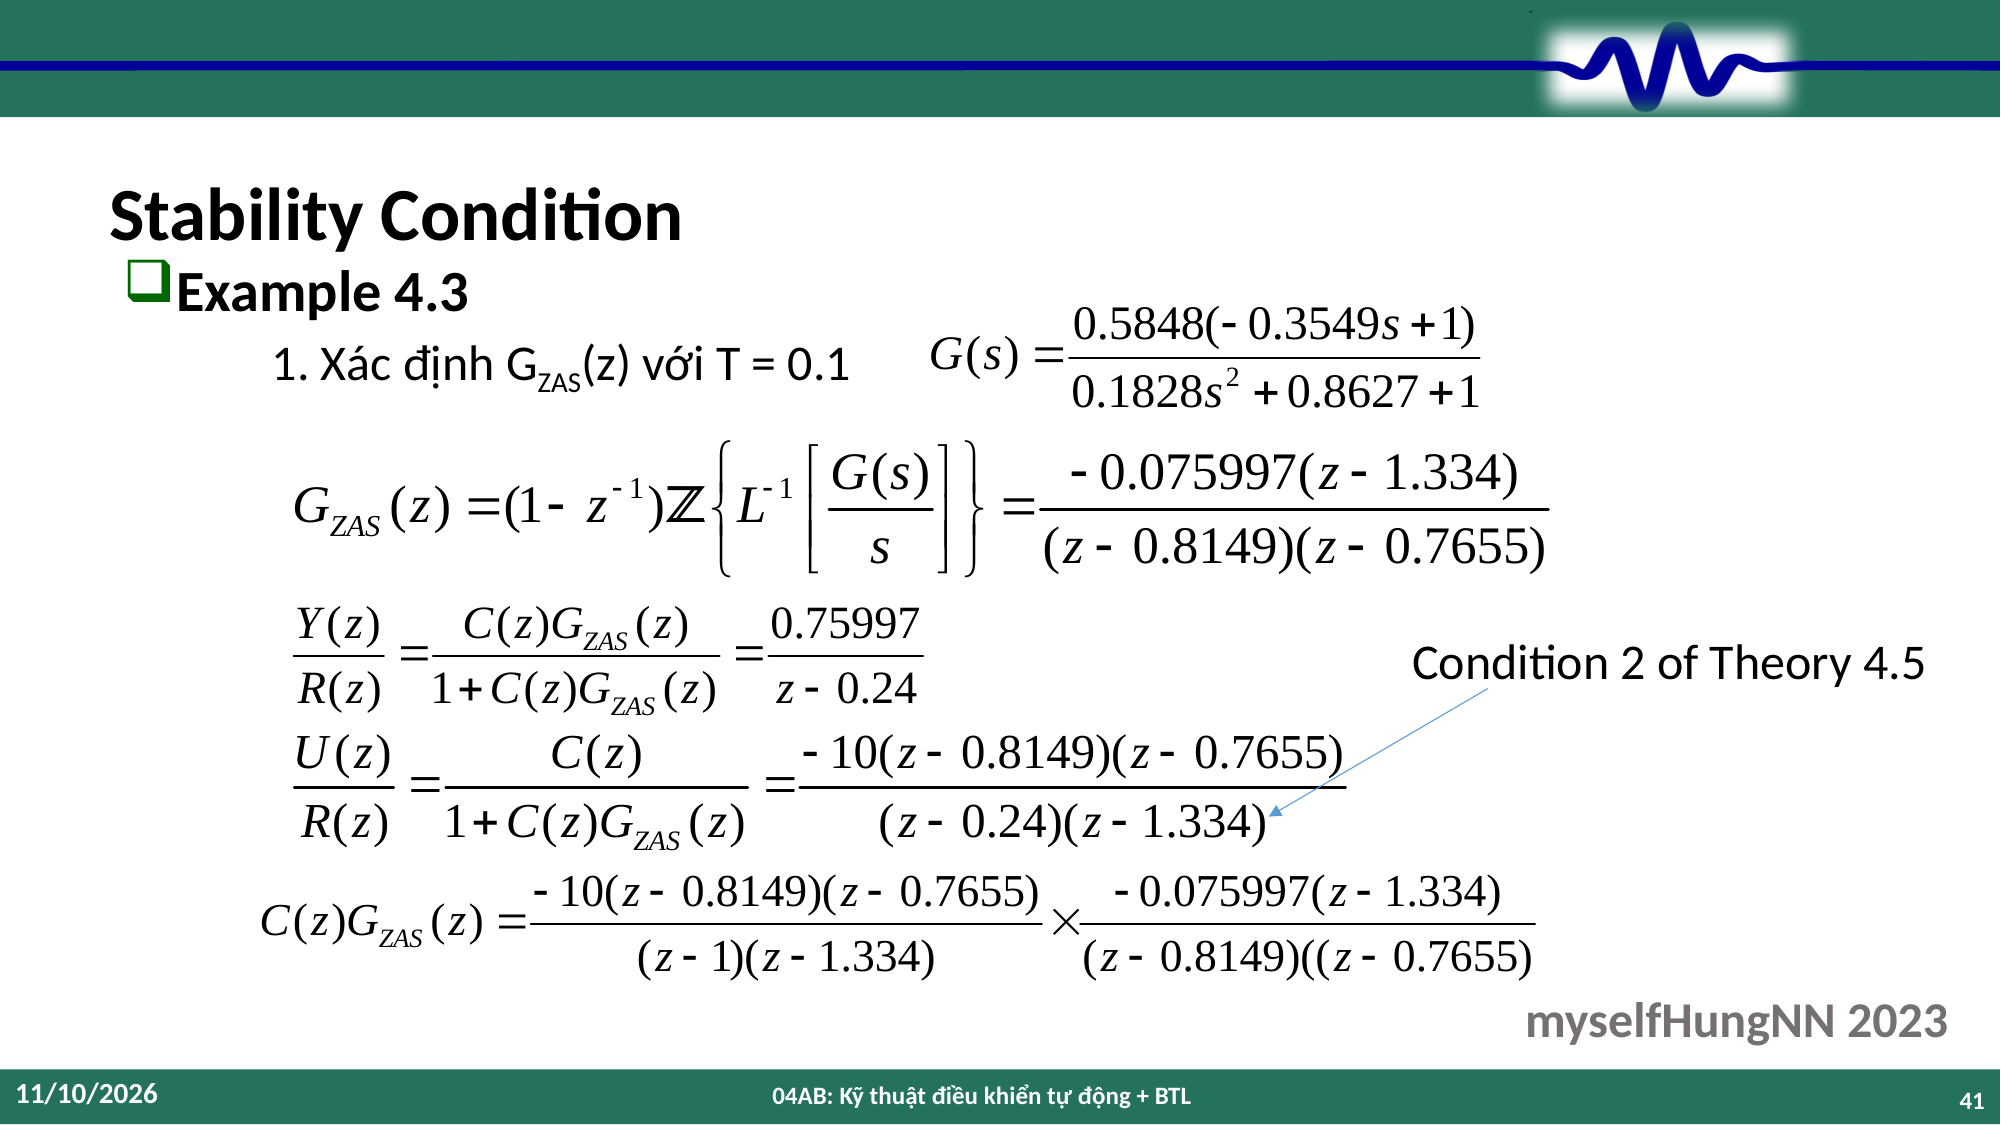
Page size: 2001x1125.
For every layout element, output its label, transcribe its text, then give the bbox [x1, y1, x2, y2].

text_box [285, 430, 1560, 589]
title Stability Condition [94, 116, 1924, 316]
text_box Condition 2 of Theory 4.5 [1397, 622, 1942, 697]
list Example 4.3 [108, 253, 1939, 1002]
footer 04AB: Kỹ thuật điều khiển tự động + BTL [644, 1065, 1320, 1125]
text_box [253, 863, 1547, 989]
slide_number 41 [1550, 1069, 2000, 1125]
picture [1552, 34, 1786, 102]
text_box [285, 722, 1355, 861]
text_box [922, 293, 1488, 419]
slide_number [0, 1065, 450, 1120]
text_box 1. Xác định GZAS(z) với T = 0.1 [257, 322, 867, 406]
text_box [1268, 688, 1488, 817]
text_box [285, 594, 933, 722]
